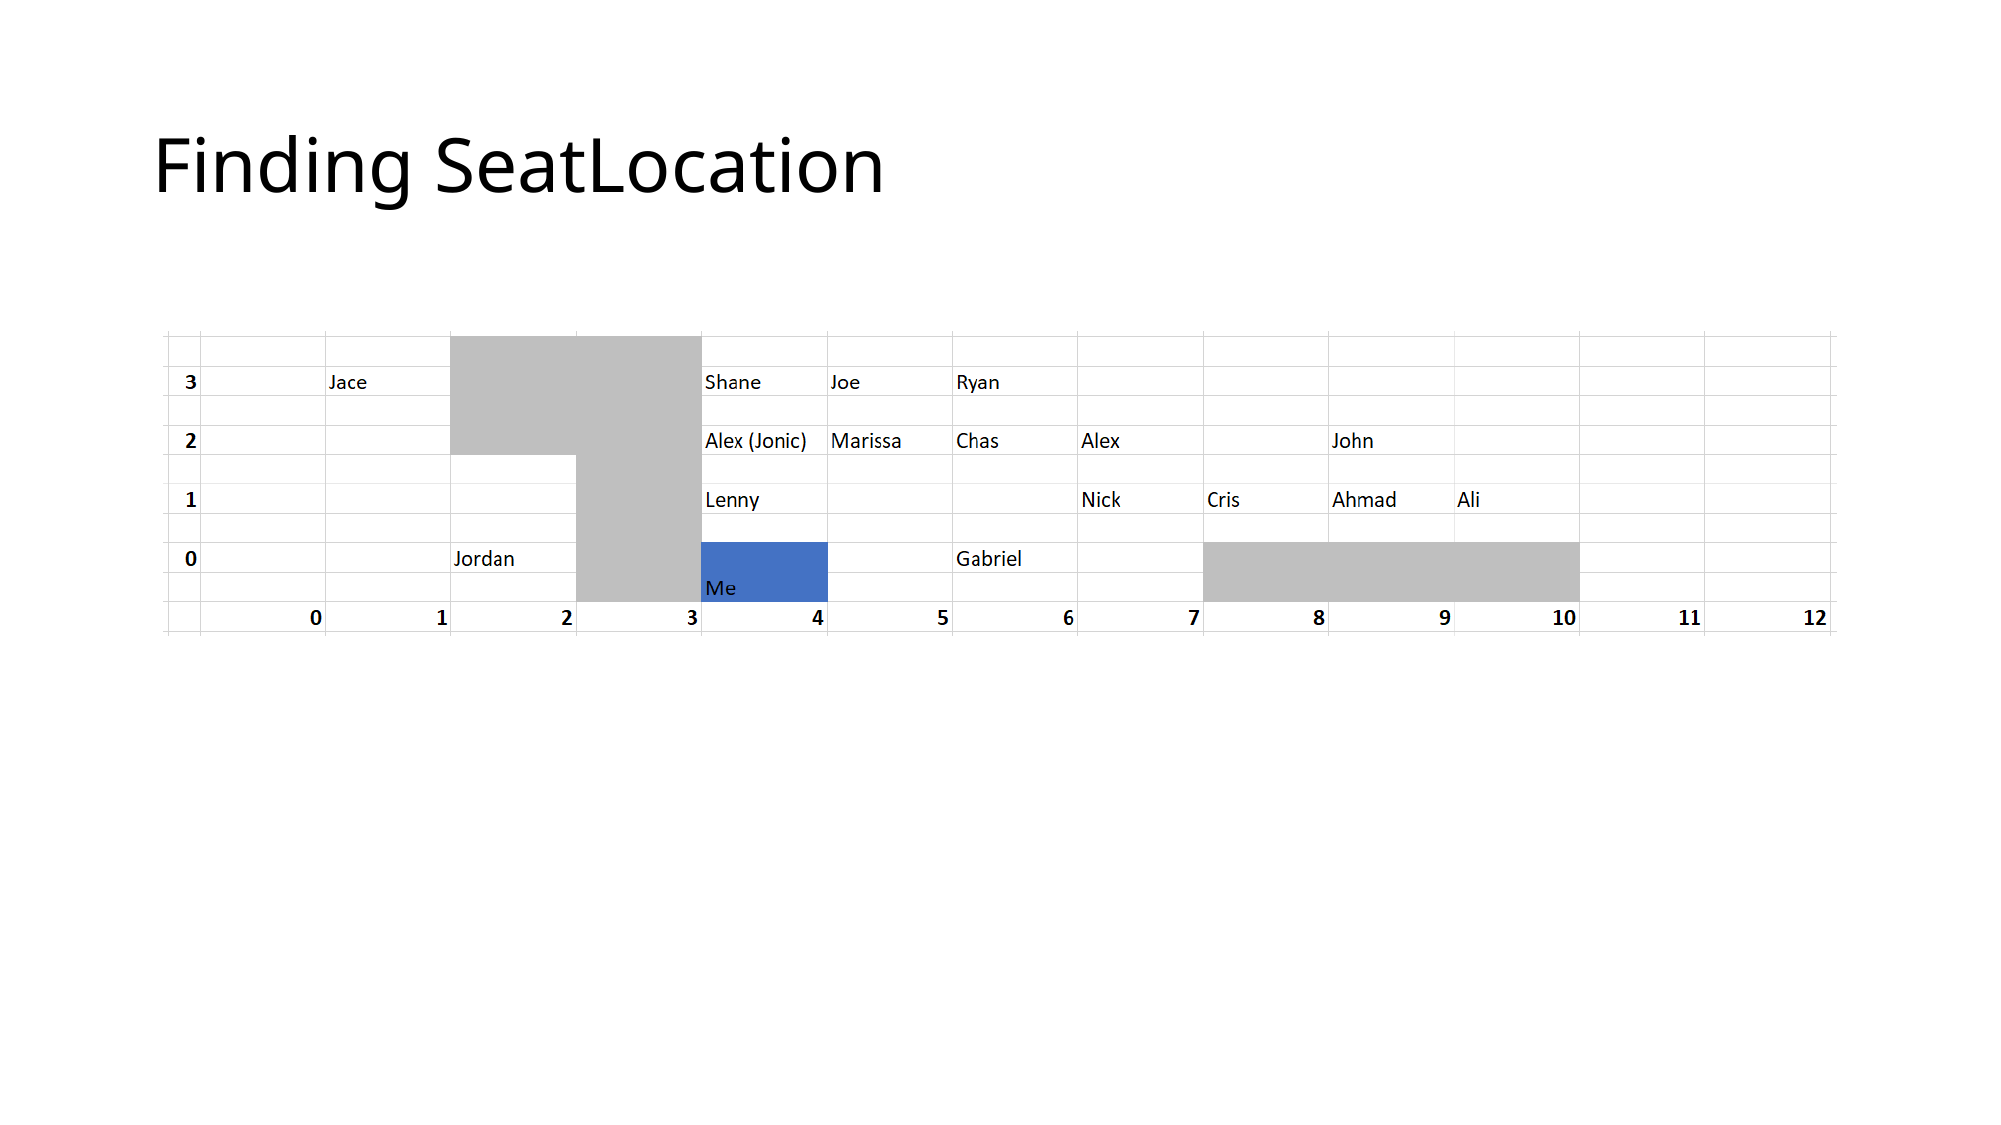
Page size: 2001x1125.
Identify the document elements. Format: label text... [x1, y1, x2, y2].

title Finding SeatLocation [137, 59, 1863, 278]
picture [163, 331, 1837, 636]
